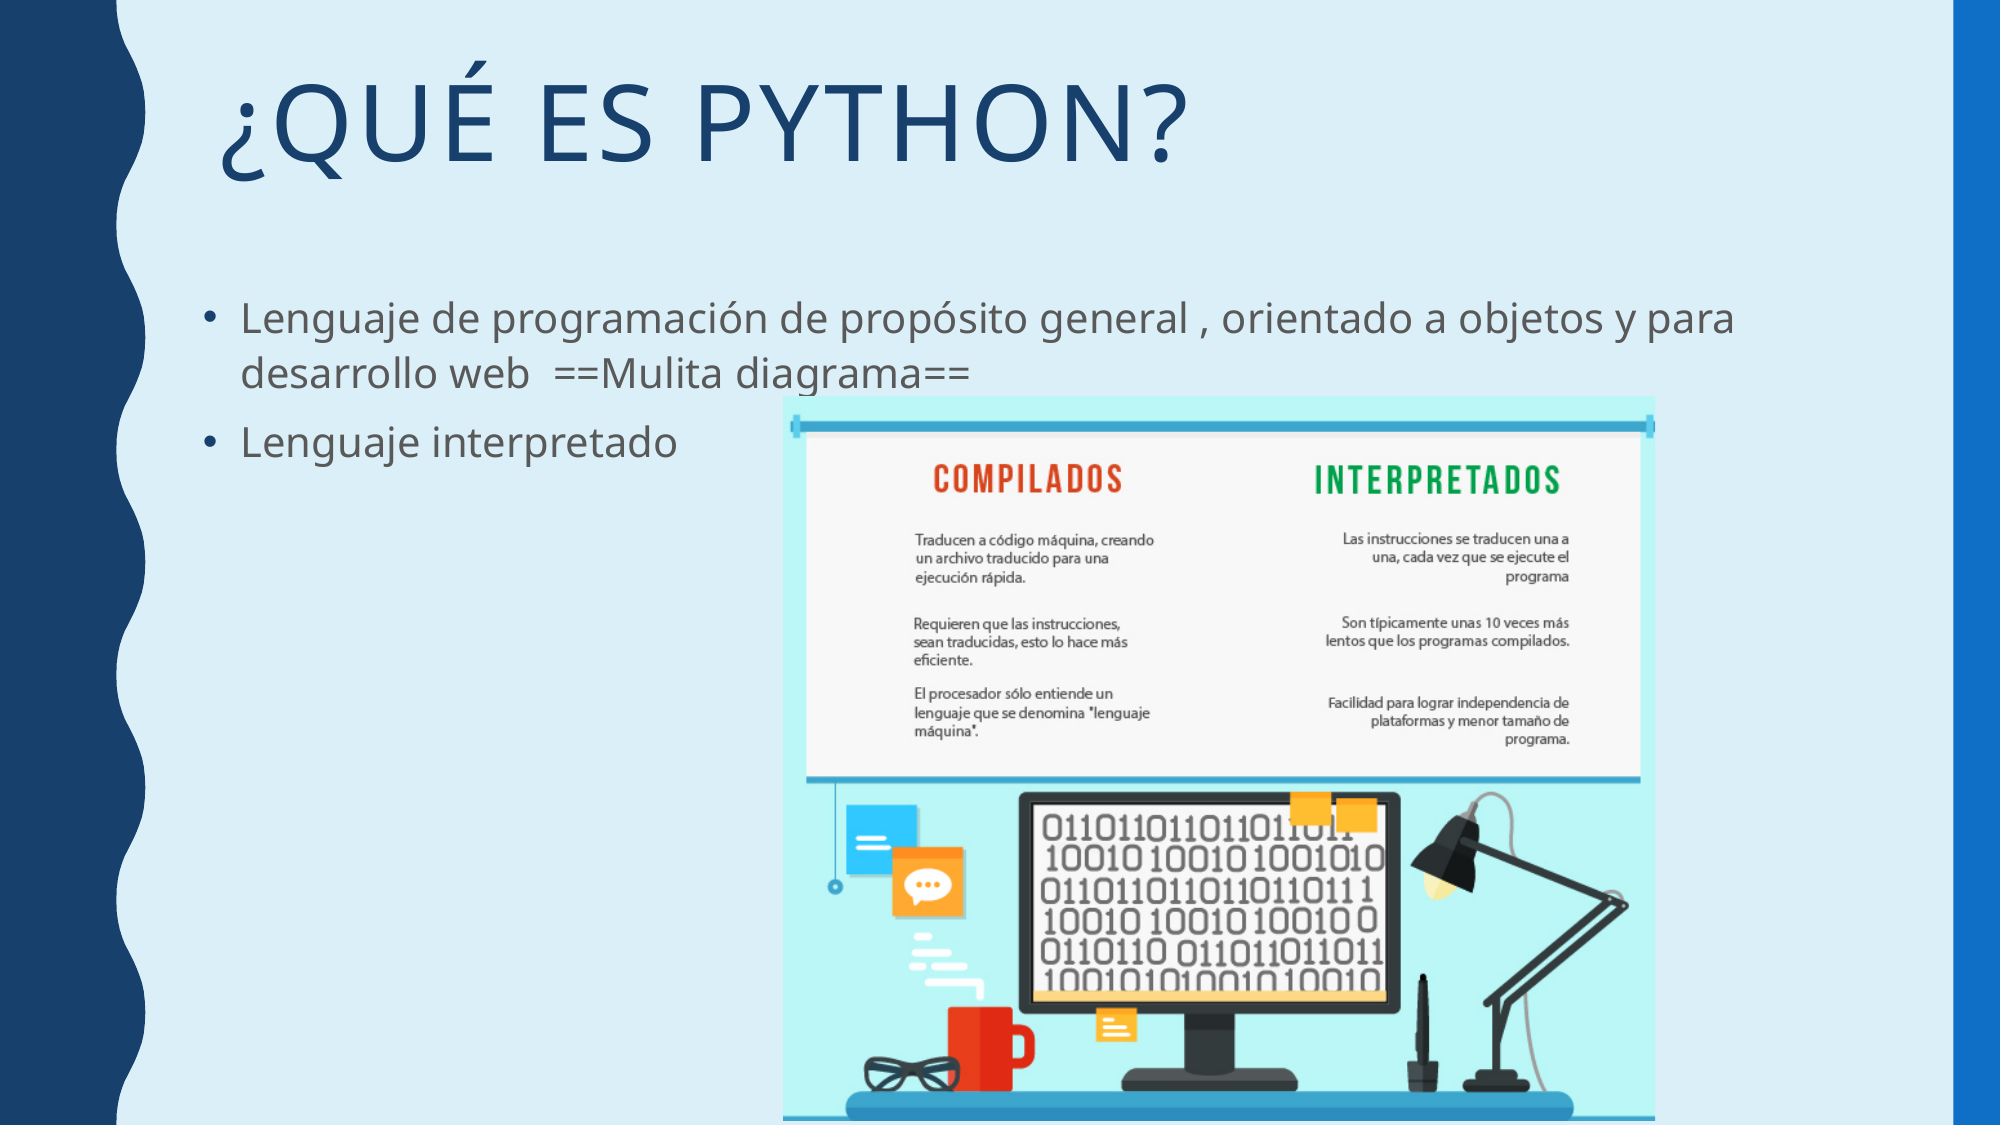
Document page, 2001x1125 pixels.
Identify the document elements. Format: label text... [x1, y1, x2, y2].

list Lenguaje de programación de propósito general , orientado a objetos y para desarrollo web ==Mulita diagrama== Lenguaje interpretado [187, 279, 1858, 869]
picture [783, 396, 1656, 1121]
title ¿Qué es Python? [205, 62, 1875, 308]
